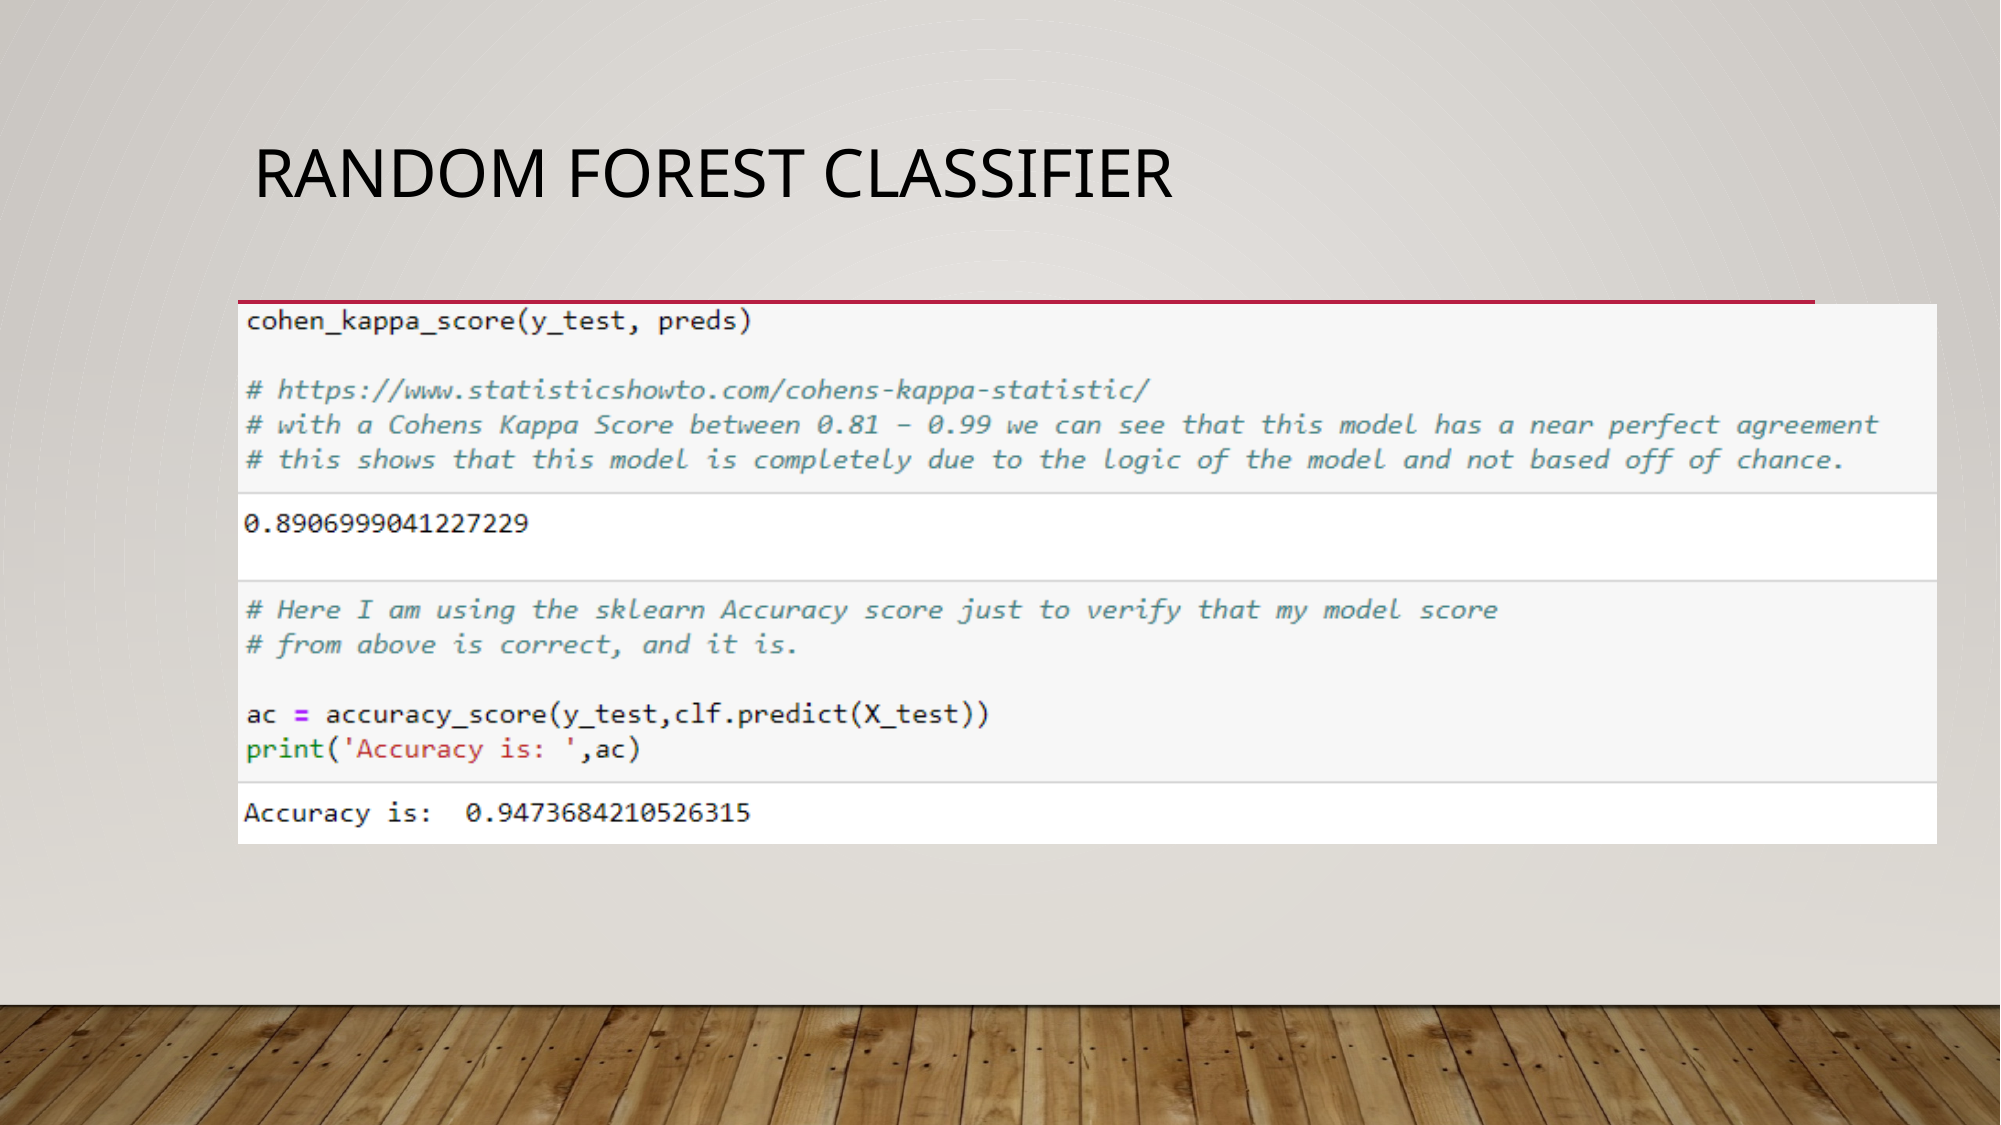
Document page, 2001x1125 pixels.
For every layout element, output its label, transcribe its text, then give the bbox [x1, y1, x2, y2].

picture [0, 1005, 2000, 1125]
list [237, 303, 1937, 845]
title Random Forest Classifier [238, 131, 1814, 303]
